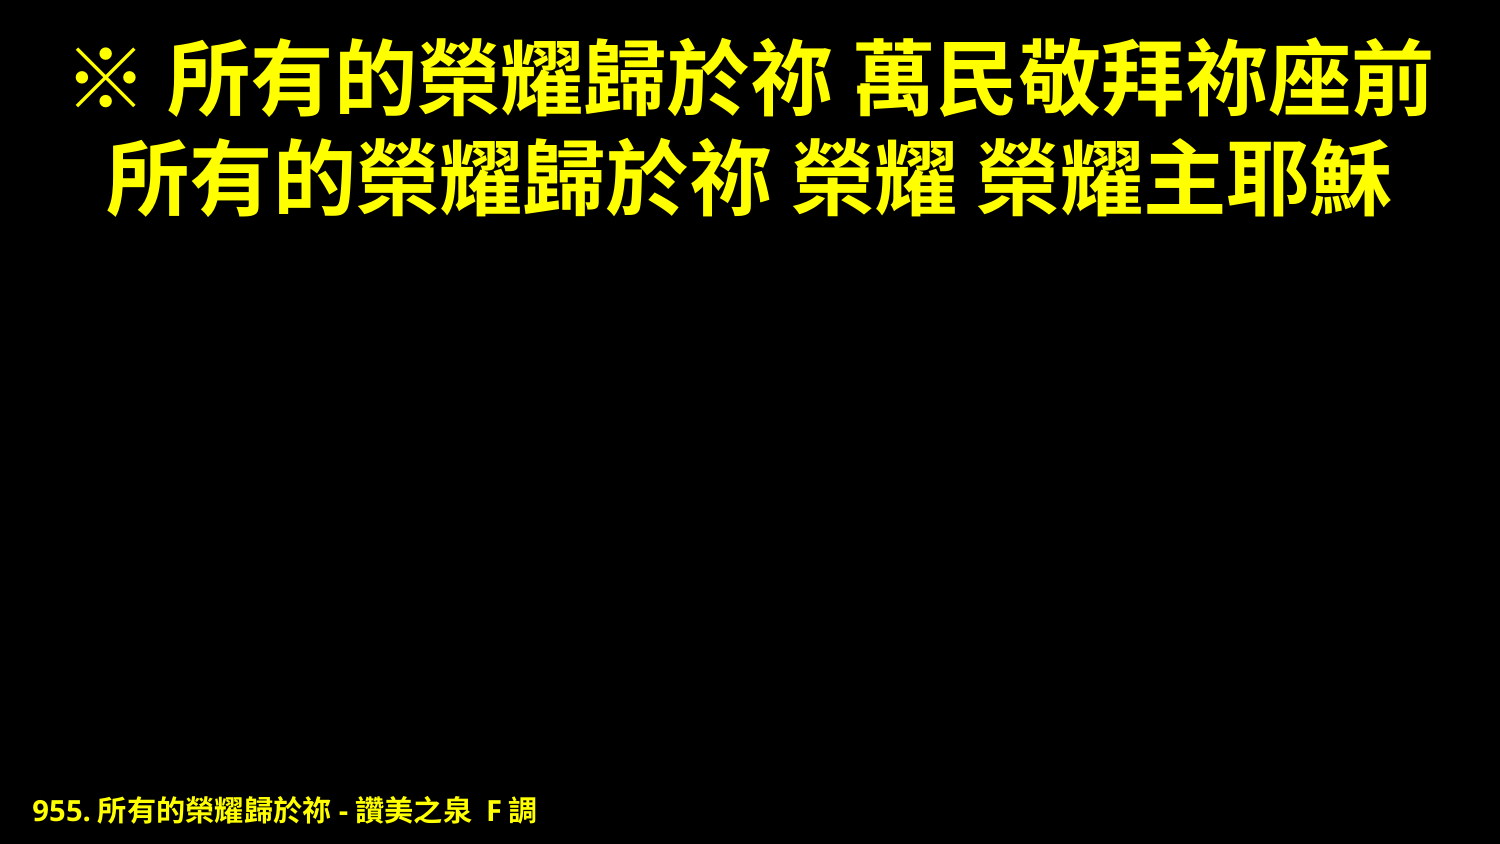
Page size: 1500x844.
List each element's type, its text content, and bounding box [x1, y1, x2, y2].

title ※所有的榮耀歸於祢 萬民敬拜祢座前 所有的榮耀歸於祢 榮耀 榮耀主耶穌 [0, 55, 1500, 197]
text_box 955.所有的榮耀歸於祢-讚美之泉 F調 [17, 784, 774, 835]
